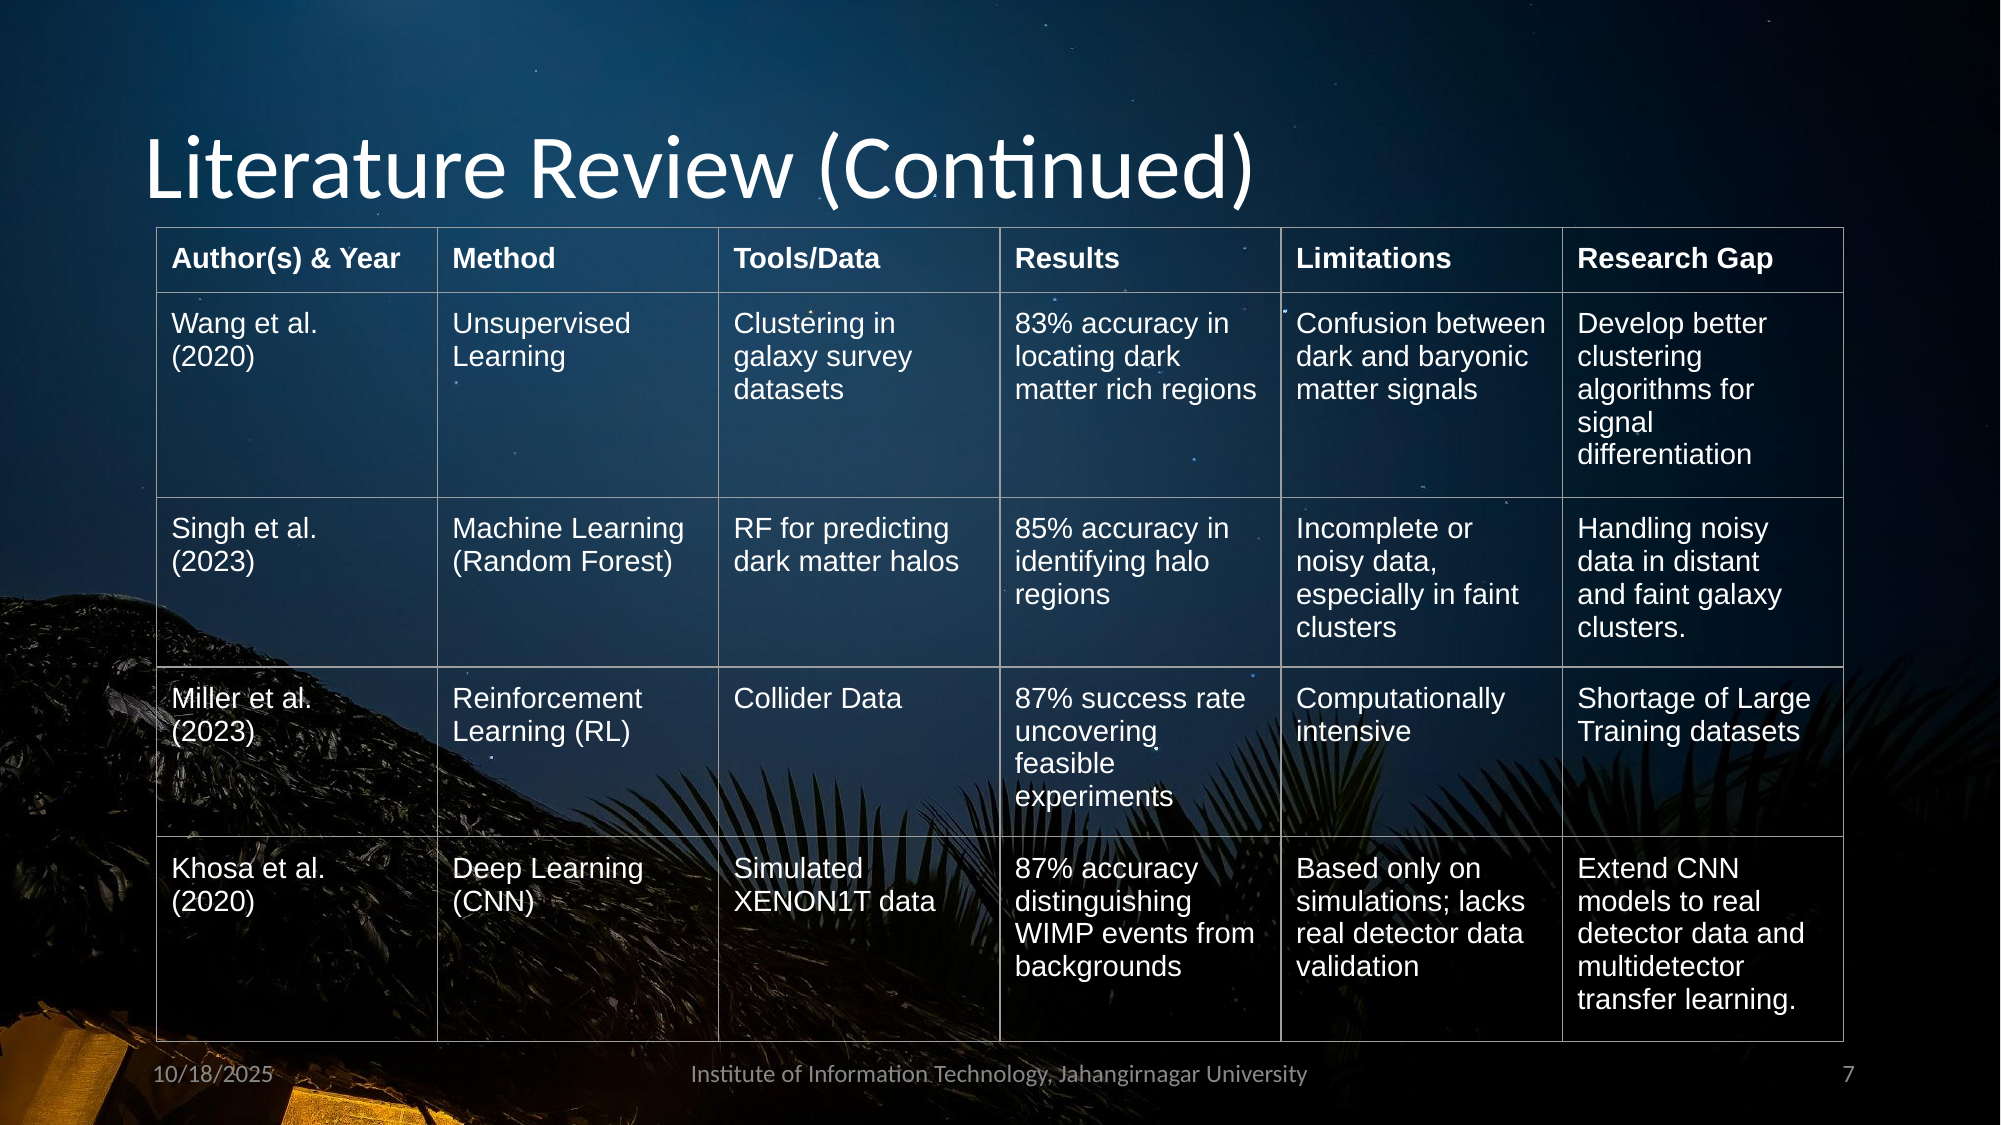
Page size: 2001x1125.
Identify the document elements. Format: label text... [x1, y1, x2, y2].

table_cell Shortage of Large Training datasets [1563, 668, 1843, 836]
table_cell Develop better clustering algorithms for signal differentiation [1563, 293, 1843, 497]
table_header Author(s) & Year [157, 228, 437, 292]
table_header Tools/Data [719, 228, 999, 292]
table_cell Wang et al. (2020) [157, 293, 437, 497]
text_box 10/18/2025 [144, 1050, 580, 1096]
table_cell Reinforcement Learning (RL) [438, 668, 718, 836]
table_cell Unsupervised Learning [438, 293, 718, 497]
table_cell Miller et al. (2023) [157, 668, 437, 836]
text_box Institute of Information Technology, Jahangirnagar University [669, 1050, 1330, 1096]
table_cell 87% accuracy distinguishing WIMP events from backgrounds [1001, 837, 1280, 1041]
table_cell 87% success rate uncovering feasible experiments [1001, 668, 1280, 836]
table_header Research Gap [1563, 228, 1843, 292]
table_cell Computationally intensive [1282, 668, 1562, 836]
table_cell Clustering in galaxy survey datasets [719, 293, 999, 497]
table_cell 85% accuracy in identifying halo regions [1001, 498, 1280, 666]
table_cell Simulated XENON1T data [719, 837, 999, 1041]
table_header Limitations [1282, 228, 1562, 292]
table_cell Machine Learning (Random Forest) [438, 498, 718, 666]
table_cell Handling noisy data in distant and faint galaxy clusters. [1563, 498, 1843, 666]
table_cell Extend CNN models to real detector data and multidetector transfer learning. [1563, 837, 1843, 1041]
table_cell Collider Data [719, 668, 999, 836]
table_cell Confusion between dark and baryonic matter signals [1282, 293, 1562, 497]
table_cell RF for predicting dark matter halos [719, 498, 999, 666]
table_header Results [1001, 228, 1280, 292]
table_cell 83% accuracy in locating dark matter rich regions [1001, 293, 1280, 497]
table_header Method [438, 228, 718, 292]
picture [0, 0, 2001, 1125]
table_cell Deep Learning (CNN) [438, 837, 718, 1041]
table_cell Singh et al. (2023) [157, 498, 437, 666]
slide_number ‹#› [1832, 738, 1863, 1125]
table_cell Khosa et al. (2020) [157, 837, 437, 1041]
table_cell Incomplete or noisy data, especially in faint clusters [1282, 498, 1562, 666]
table_cell Based only on simulations; lacks real detector data validation [1282, 837, 1562, 1041]
title Literature Review (Continued) [137, 59, 1863, 278]
